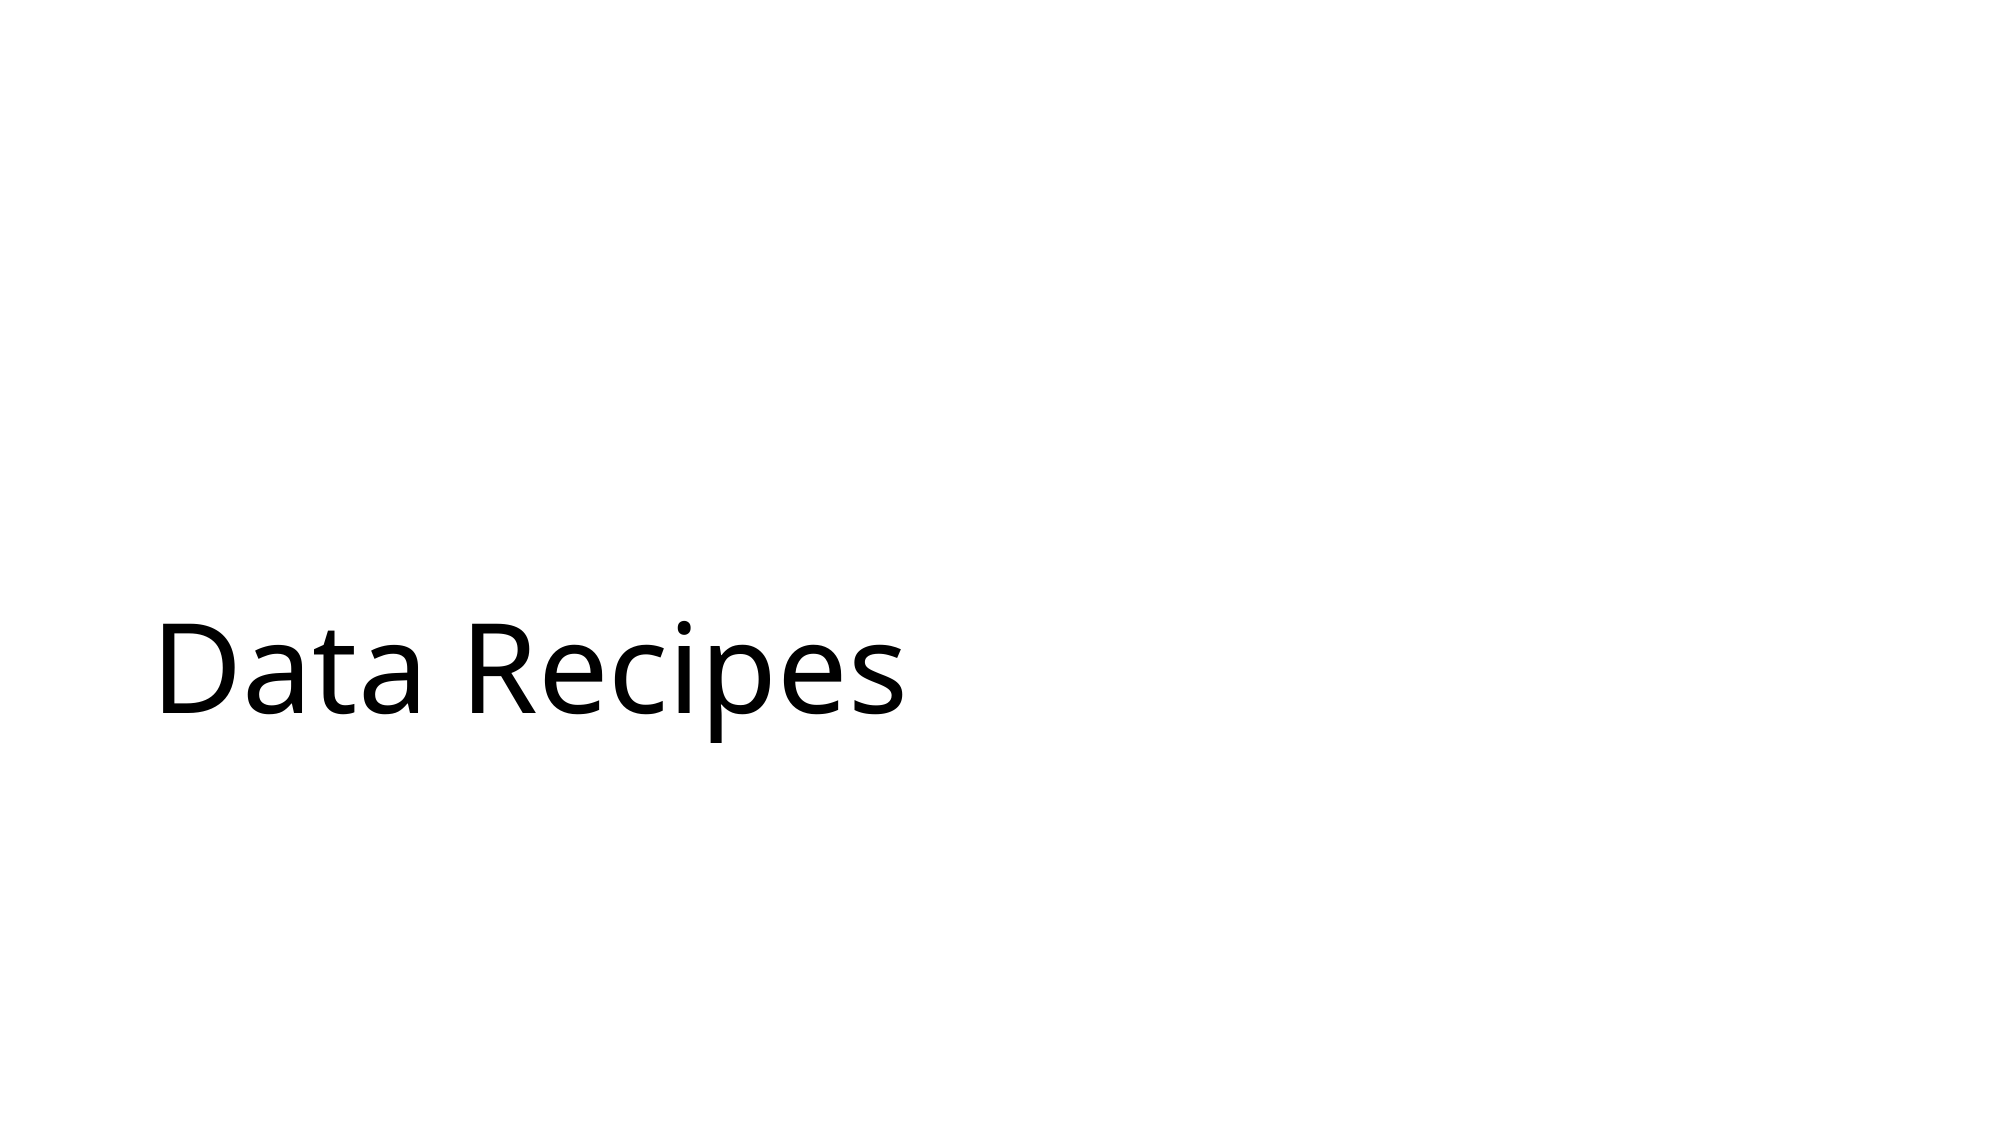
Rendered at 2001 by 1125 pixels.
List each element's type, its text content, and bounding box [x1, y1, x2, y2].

title Data Recipes [136, 280, 1862, 749]
